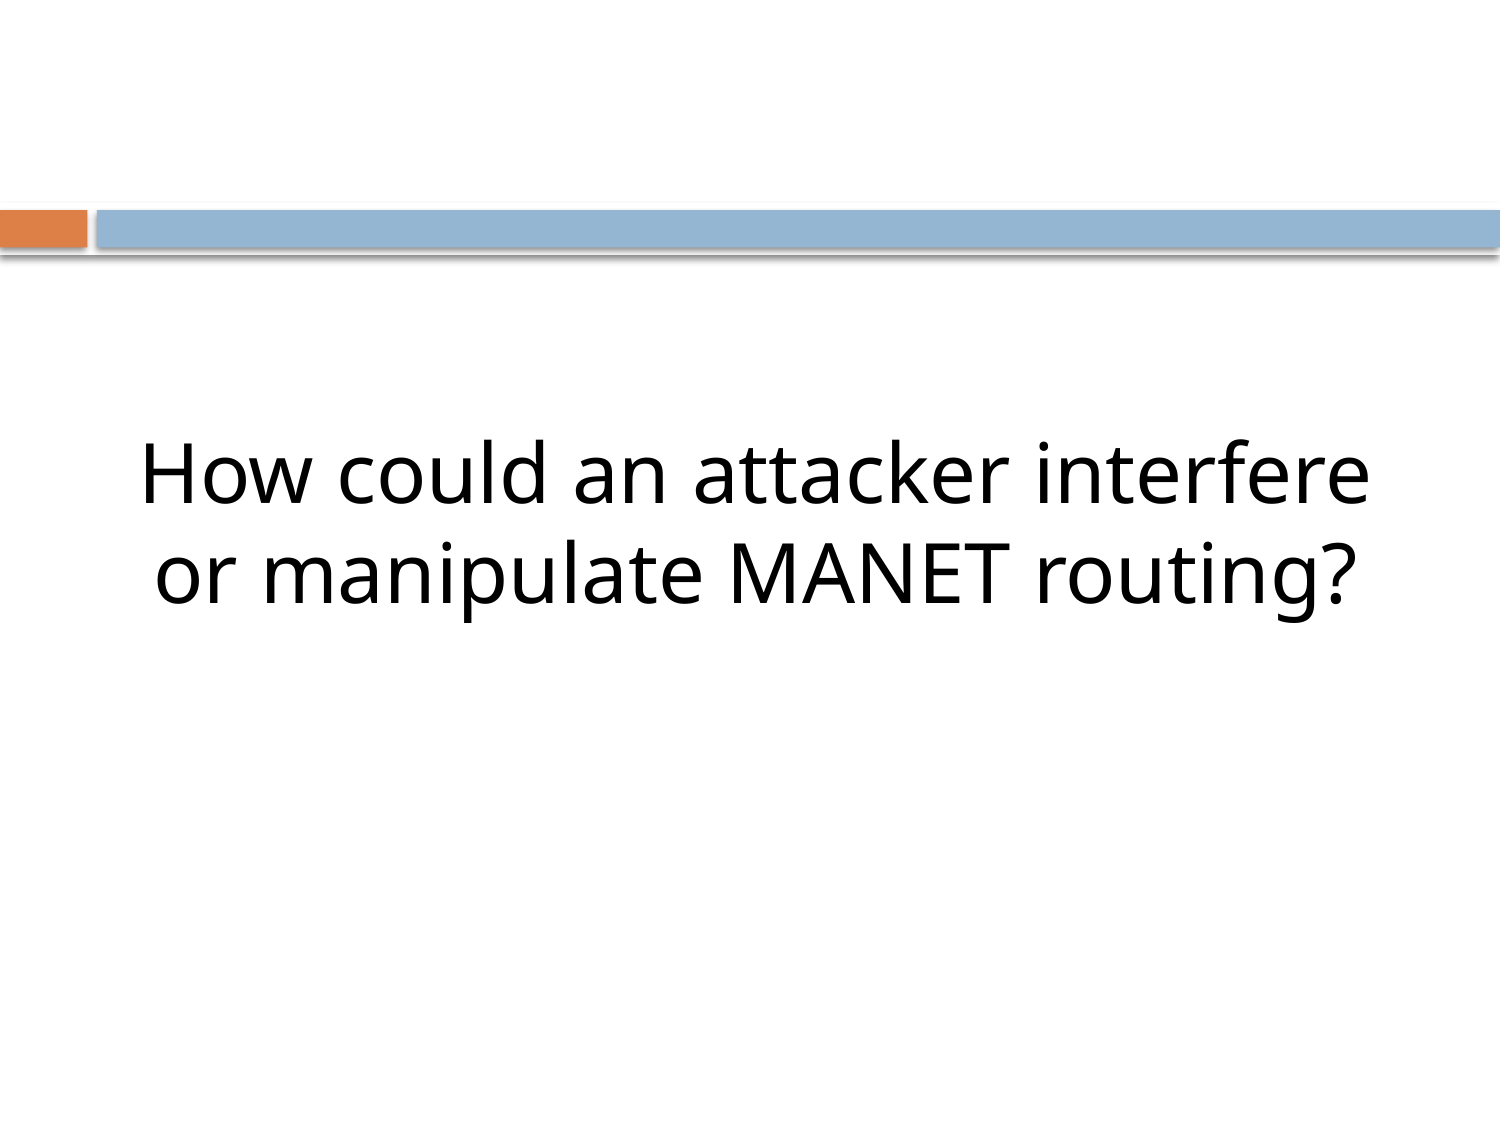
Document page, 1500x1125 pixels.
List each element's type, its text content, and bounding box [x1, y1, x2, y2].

list How could an attacker interfere or manipulate MANET routing? [87, 412, 1425, 763]
